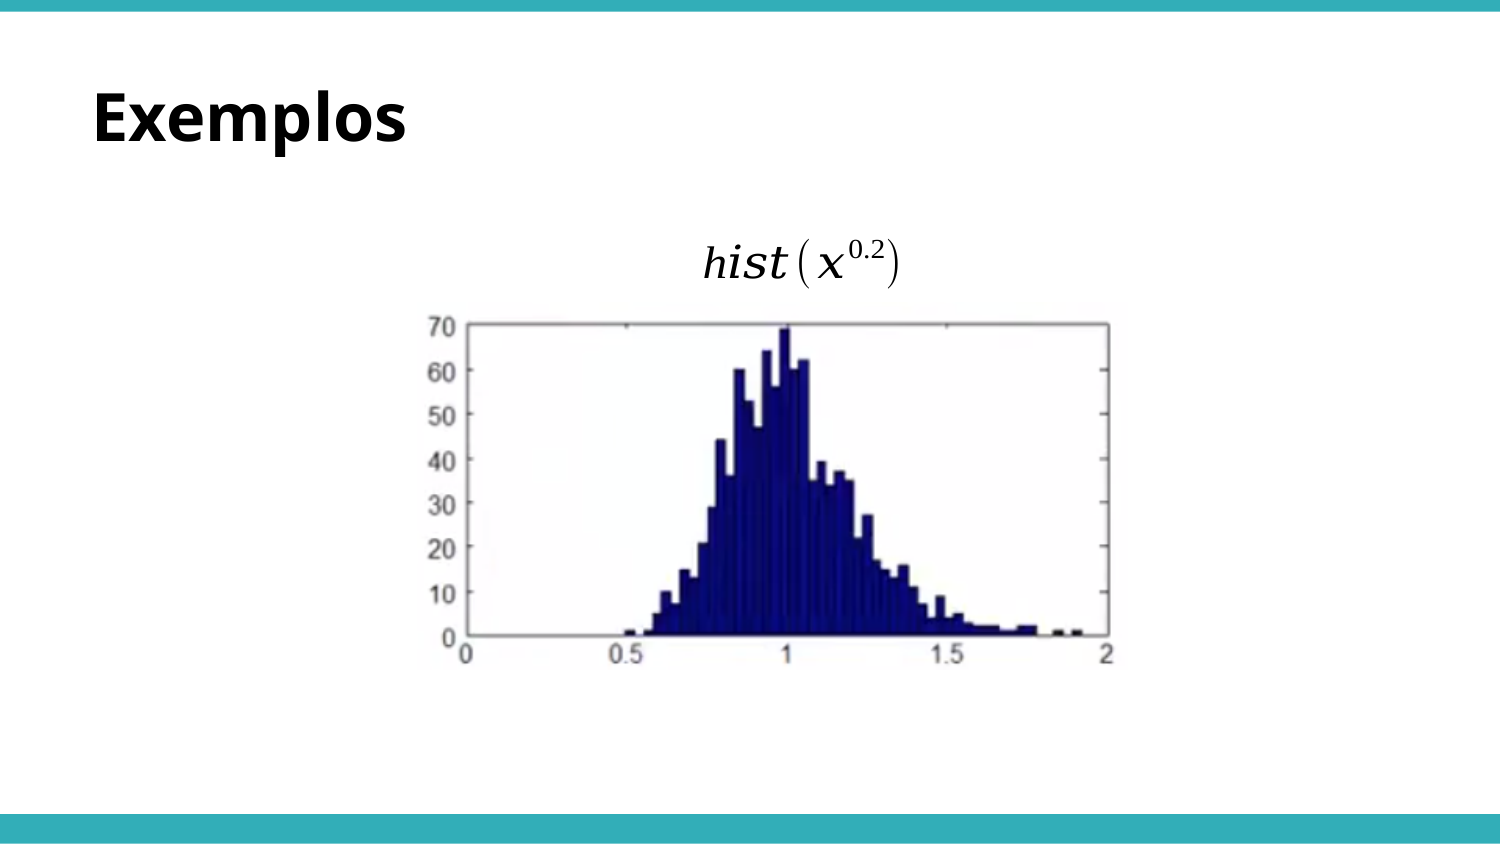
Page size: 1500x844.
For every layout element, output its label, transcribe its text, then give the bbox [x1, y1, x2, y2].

picture [416, 302, 1129, 671]
text_box Exemplos [76, 67, 1223, 162]
